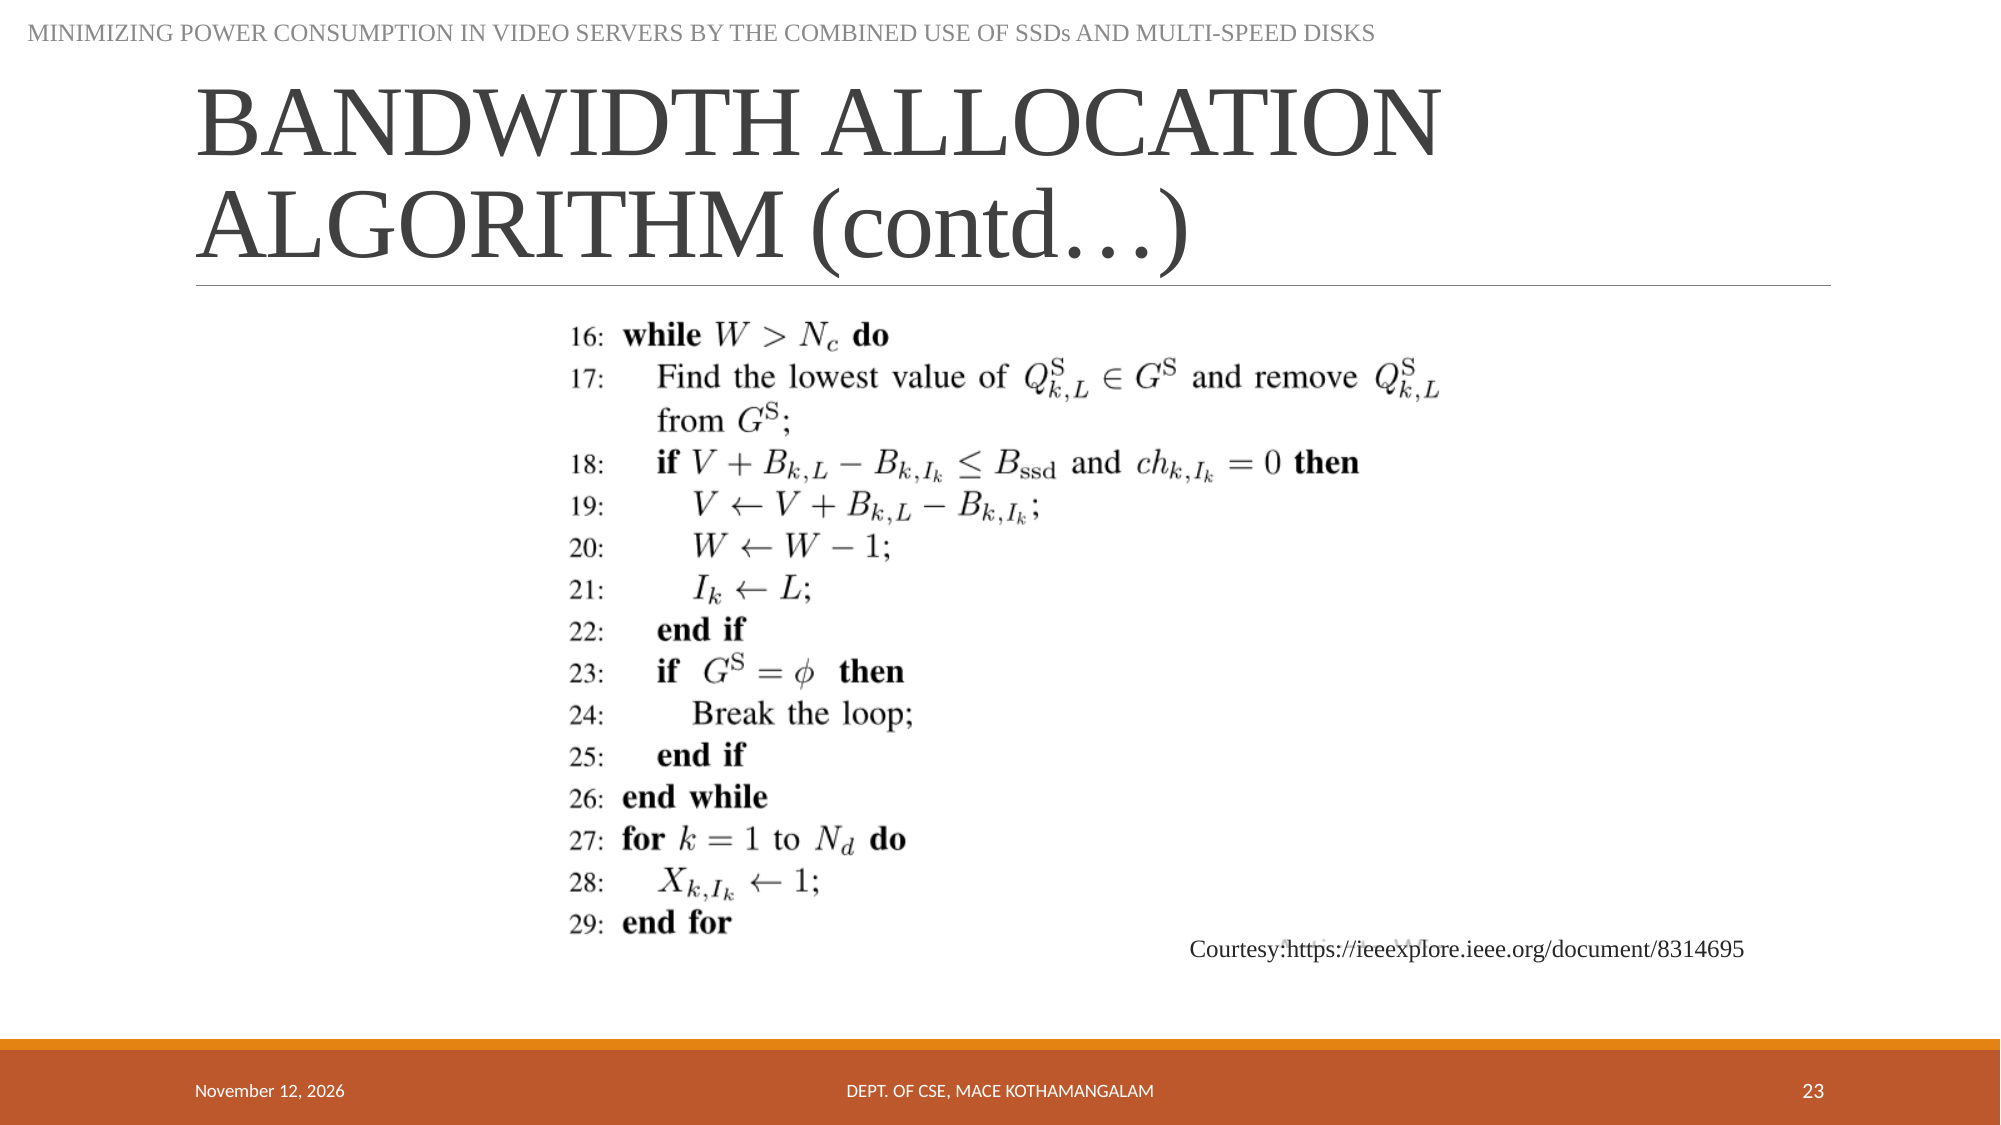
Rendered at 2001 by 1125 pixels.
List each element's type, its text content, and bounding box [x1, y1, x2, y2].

footer Dept. of CSE, MACE Kothamangalam [604, 1059, 1396, 1120]
text_box MINIMIZING POWER CONSUMPTION IN VIDEO SERVERS BY THE COMBINED USE OF SSDs AND MULTI-SPEED DISKS [12, 9, 1428, 85]
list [561, 317, 1449, 949]
slide_number 23 [1624, 1059, 1840, 1120]
text_box Courtesy:https://ieeexplore.ieee.org/document/8314695 [1174, 925, 1761, 970]
title BANDWIDTH ALLOCATION ALGORITHM (contd…) [180, 47, 1830, 285]
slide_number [180, 1059, 586, 1120]
